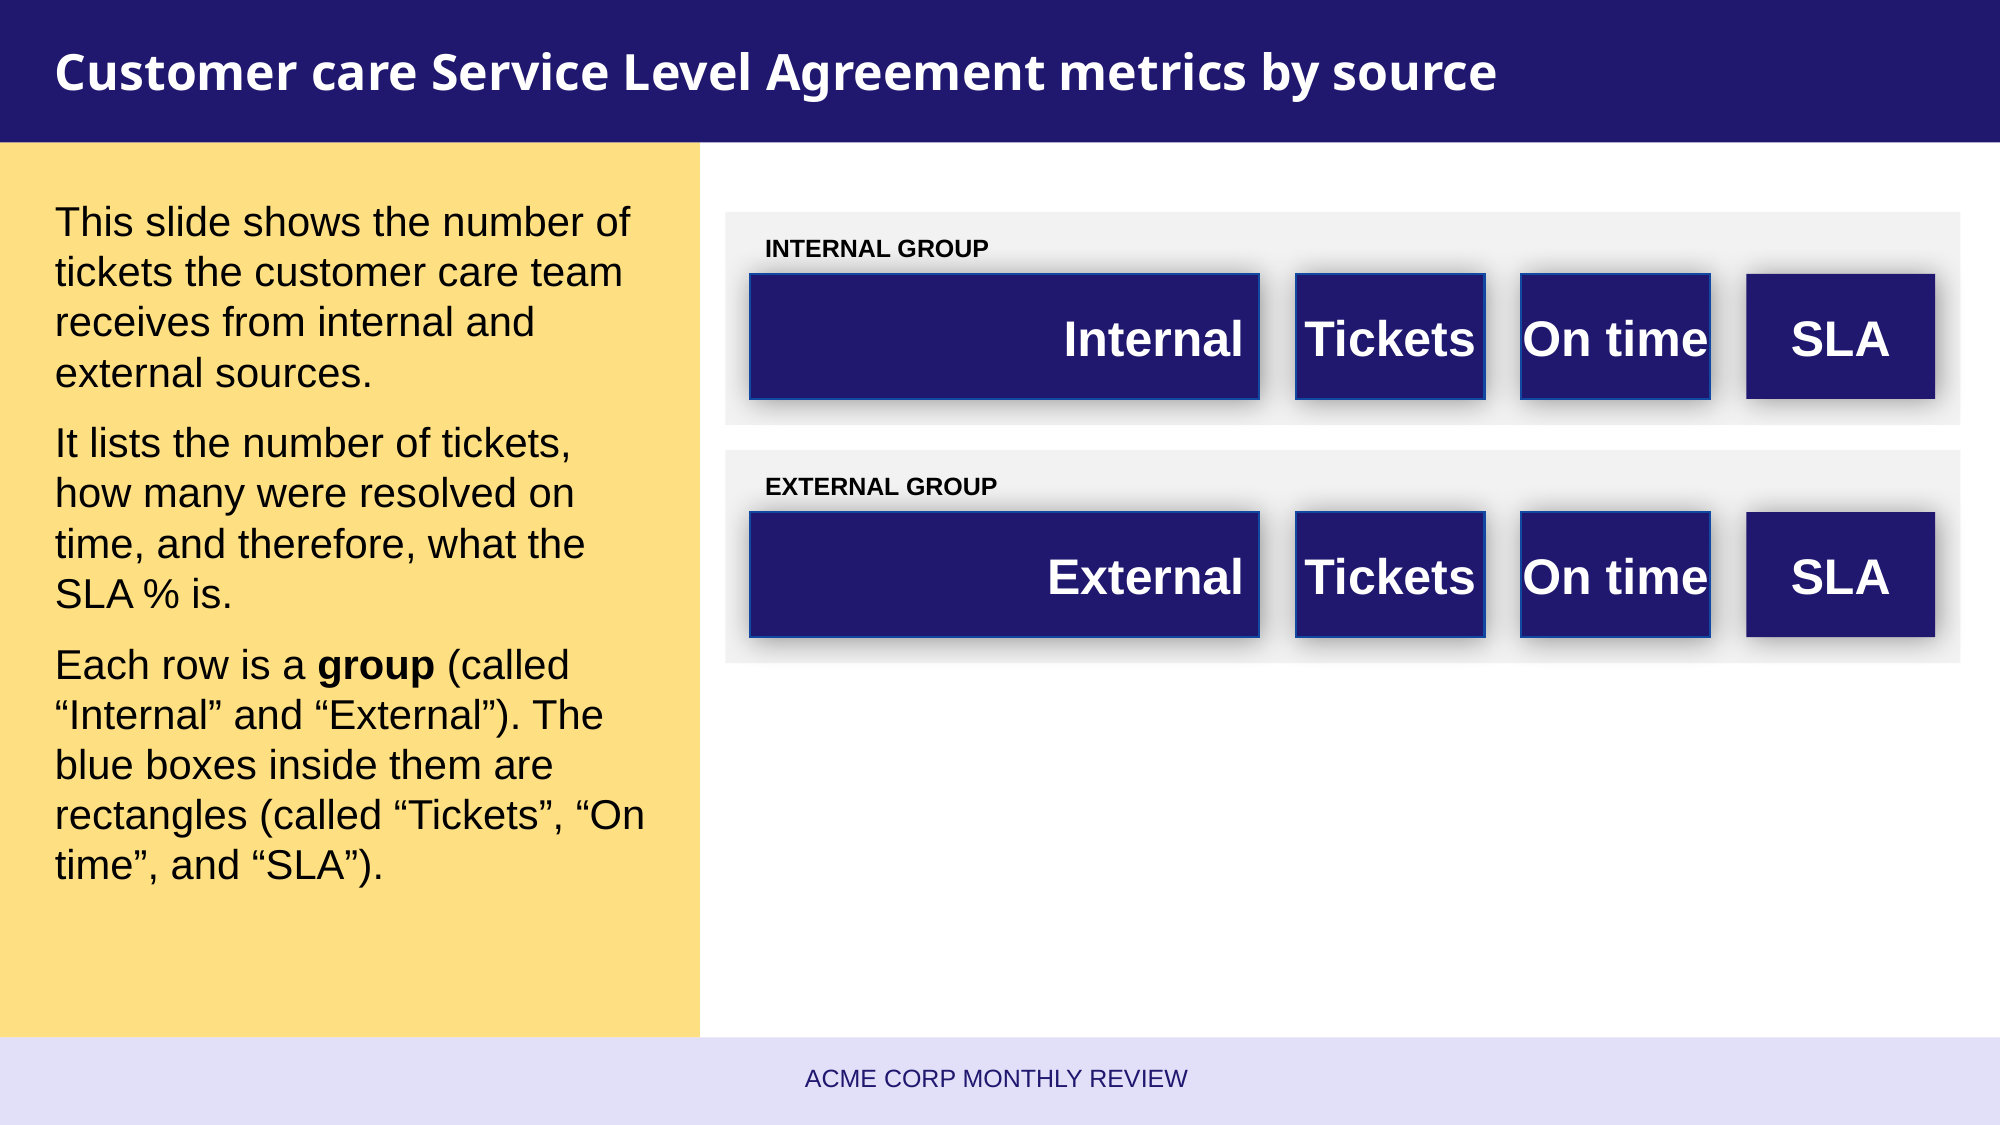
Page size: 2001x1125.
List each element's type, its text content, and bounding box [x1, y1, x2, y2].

text_box Internal group [750, 224, 1126, 270]
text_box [750, 273, 1936, 399]
list This slide shows the number of tickets the customer care team receives from internal and external sources. It lists the number of tickets, how many were resolved on time, and therefore, what the SLA % is. Each row is a group (called “Internal” and “External”). The blue boxes inside them are rectangles (called “Tickets”, “On time”, and “SLA”). [39, 187, 663, 1028]
footer Acme Corp Monthly Review [306, 1047, 1688, 1108]
text_box [724, 449, 1961, 664]
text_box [750, 512, 1936, 638]
text_box External group [750, 463, 1126, 508]
title Customer care Service Level Agreement metrics by source [39, 17, 1960, 124]
text_box [724, 211, 1961, 426]
